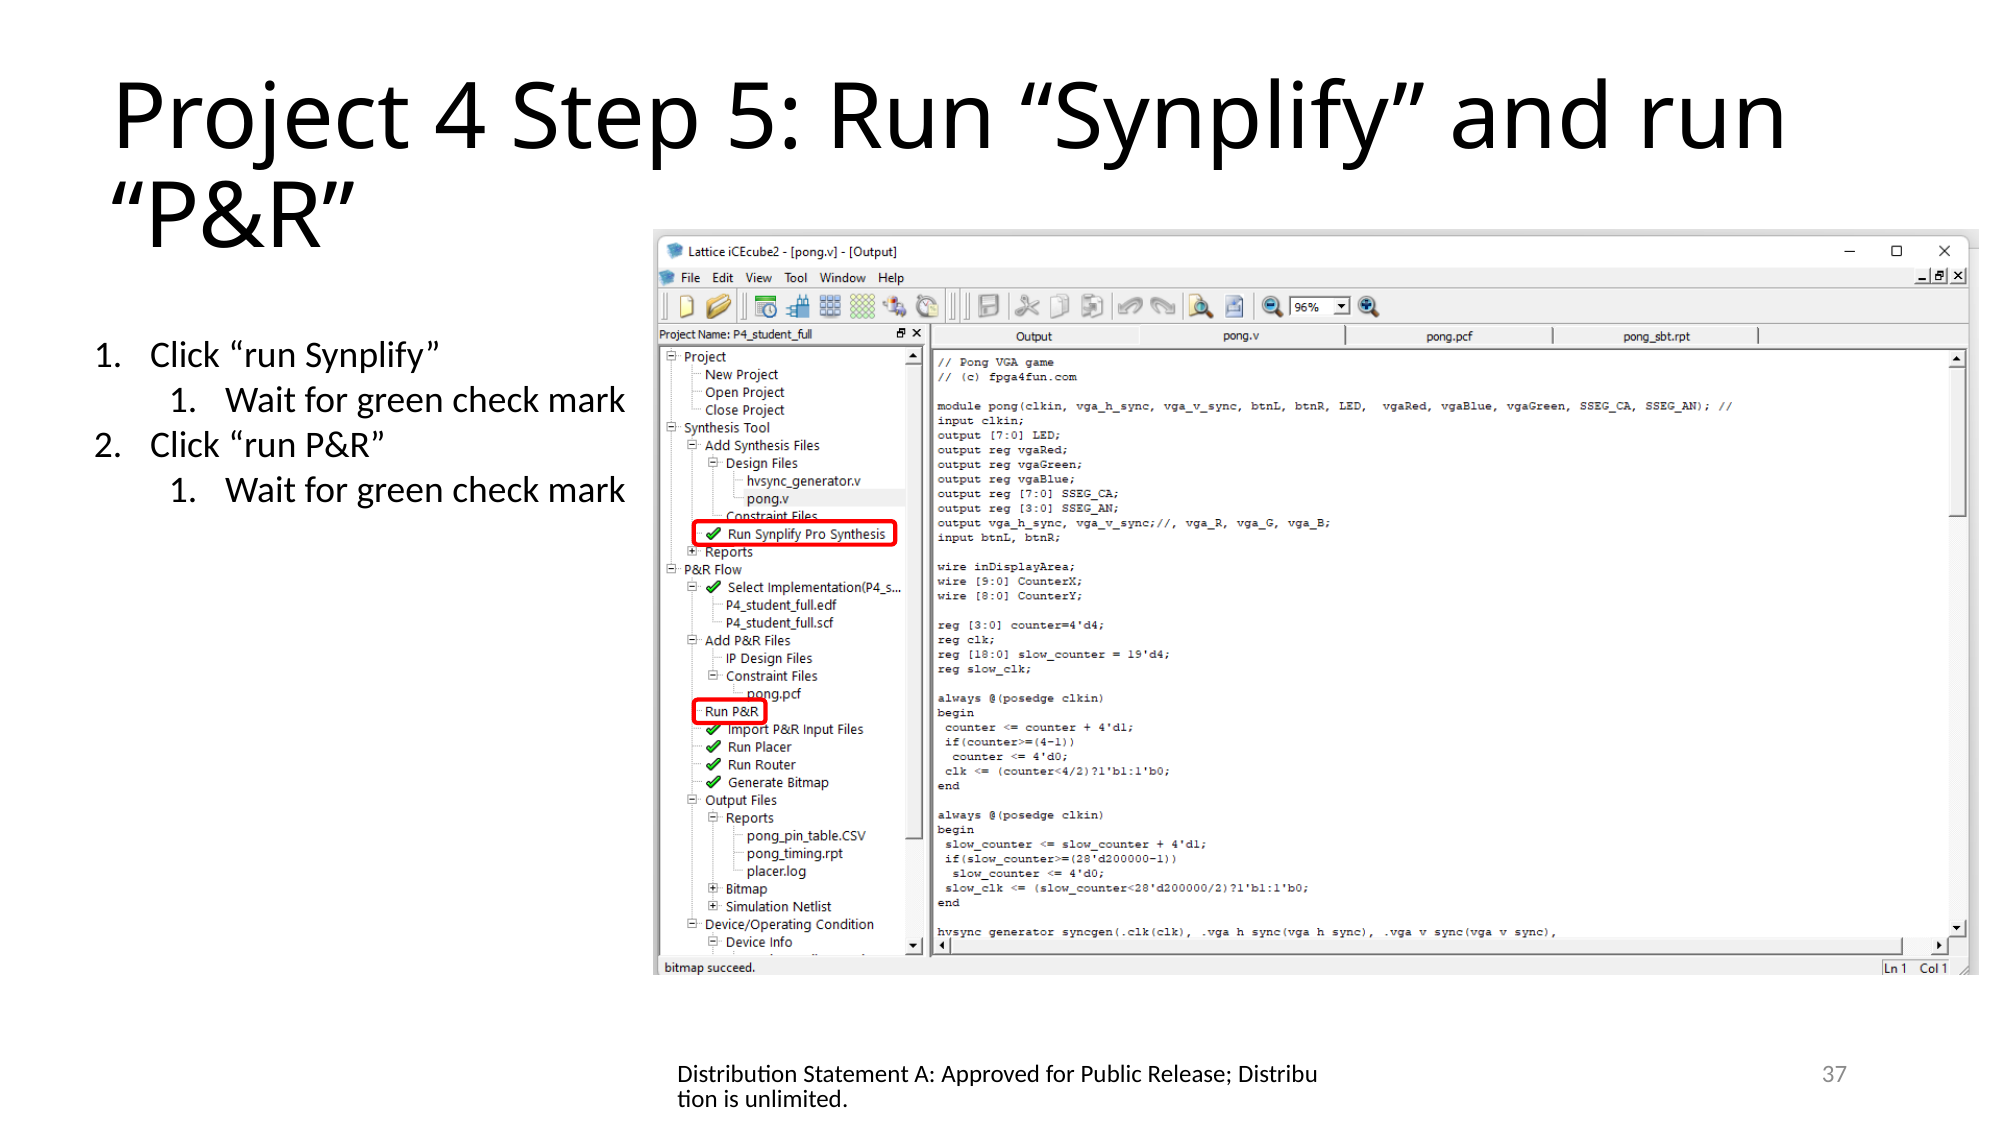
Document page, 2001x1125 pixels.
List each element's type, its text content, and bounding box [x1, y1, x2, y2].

title Project 4 Step 5: Run “Synplify” and run “P&R” [96, 59, 1938, 277]
text_box Click “run Synplify” Wait for green check mark Click “run P&R” Wait for green check mark [79, 277, 653, 517]
slide_number 37 [1412, 1042, 1863, 1103]
footer Distribution Statement A: Approved for Public Release; Distribution is unlimited. [662, 1042, 1338, 1103]
picture [653, 229, 1979, 975]
